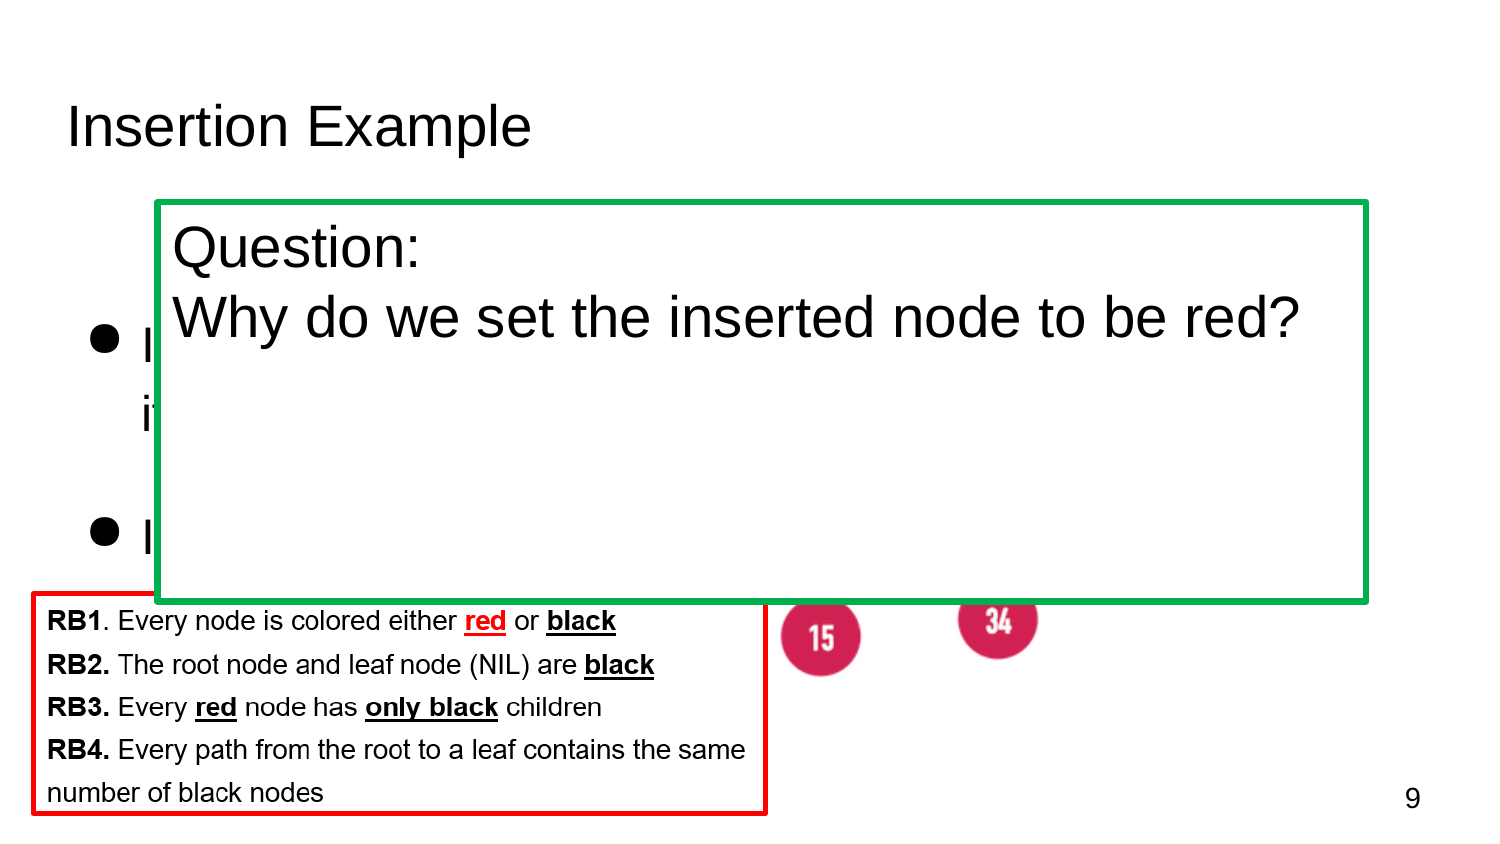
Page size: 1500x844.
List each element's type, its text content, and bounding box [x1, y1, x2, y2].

text_box Question: Why do we set the inserted node to be red? [157, 202, 1367, 594]
picture [35, 209, 1459, 811]
title Insertion Example [51, 72, 1449, 167]
slide_number 9 [1389, 764, 1480, 830]
list If we insert a node 15 and it’s parent is black It still satisfies RBT’s rule [51, 189, 763, 591]
